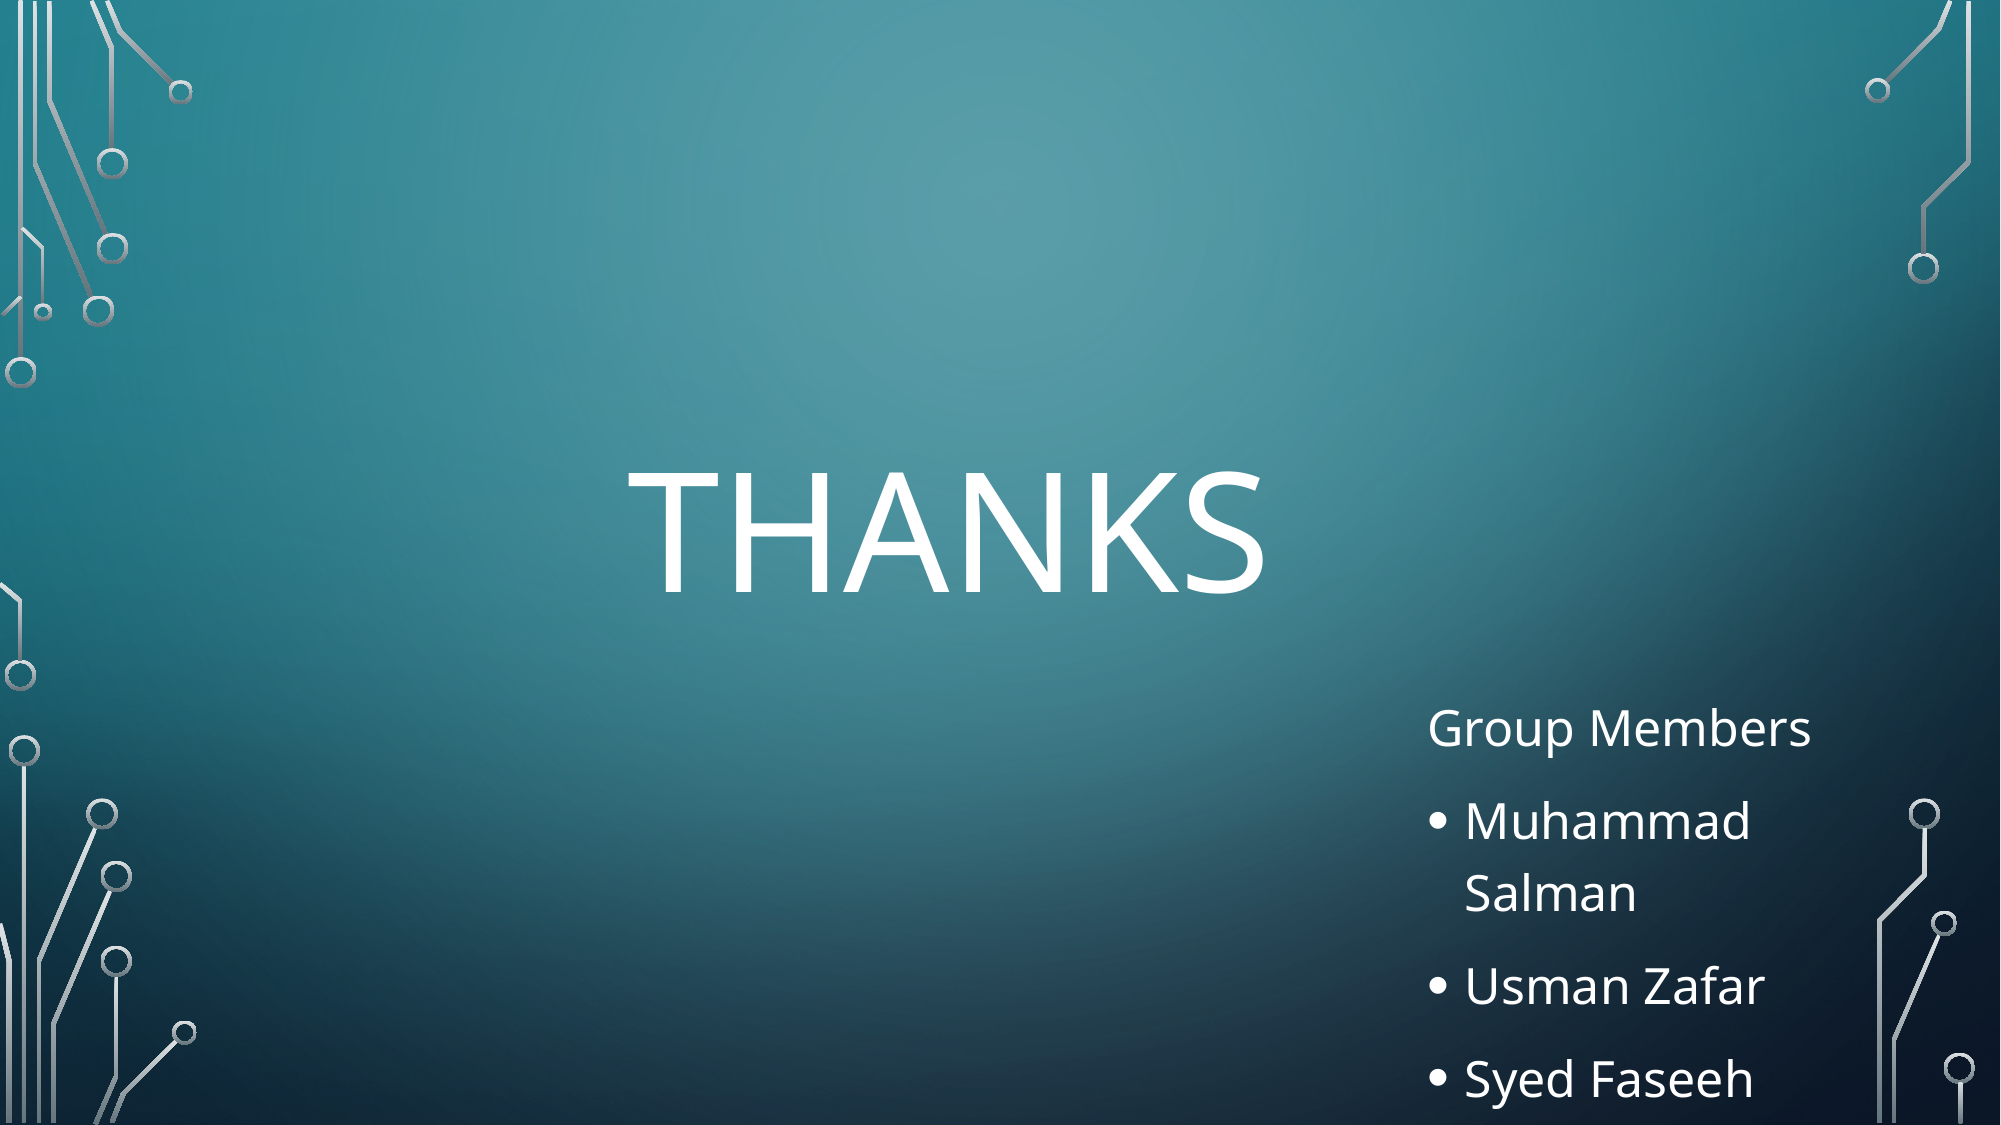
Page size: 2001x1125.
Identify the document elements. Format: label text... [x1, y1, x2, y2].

title Thanks [612, 336, 1428, 740]
list Group Members Muhammad Salman Usman Zafar Syed Faseeh [1412, 677, 1946, 1090]
